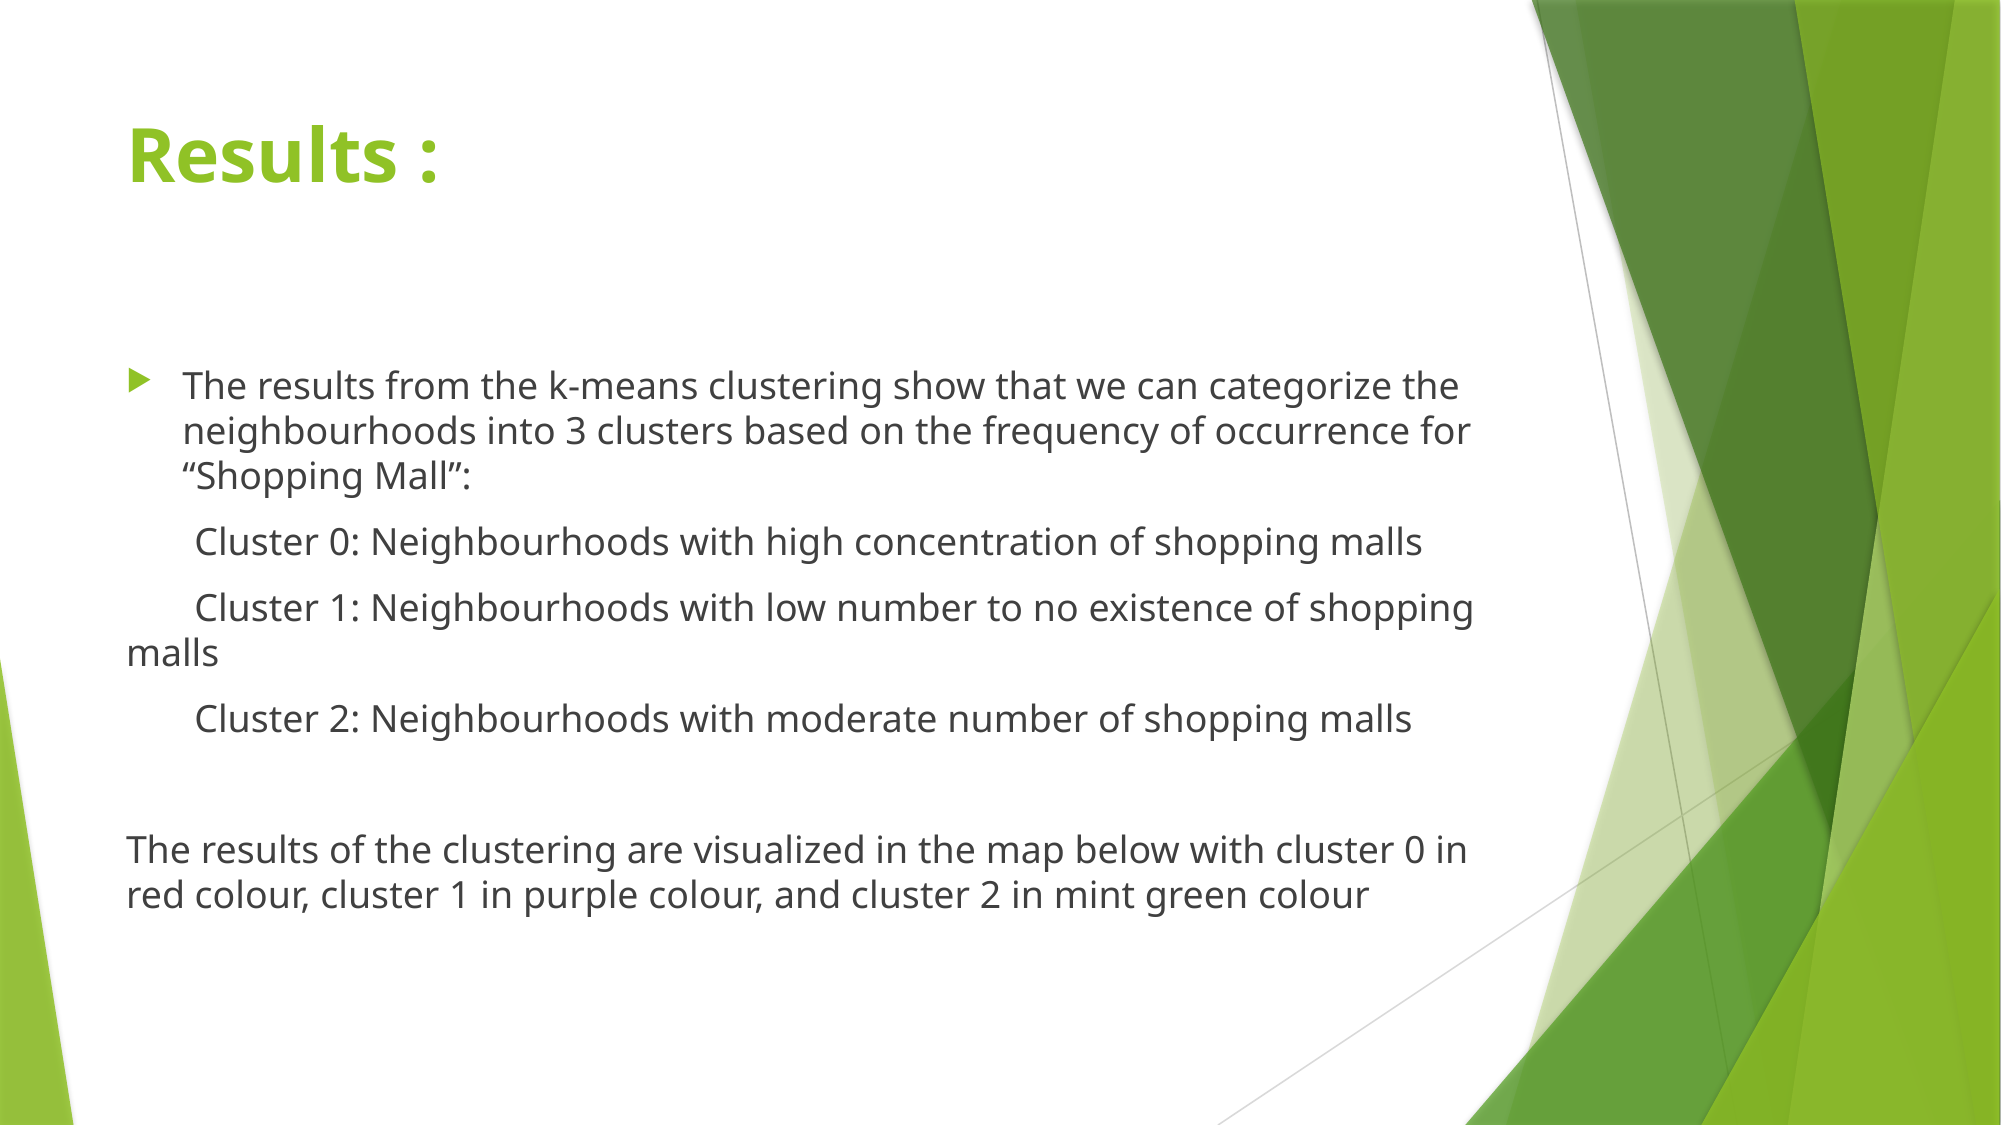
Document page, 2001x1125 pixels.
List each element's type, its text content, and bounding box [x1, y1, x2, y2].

list The results from the k-means clustering show that we can categorize the neighbourhoods into 3 clusters based on the frequency of occurrence for “Shopping Mall”: Cluster 0: Neighbourhoods with high concentration of shopping malls Cluster 1: Neighbourhoods with low number to no existence of shopping malls Cluster 2: Neighbourhoods with moderate number of shopping malls The results of the clustering are visualized in the map below with cluster 0 in red colour, cluster 1 in purple colour, and cluster 2 in mint green colour [111, 354, 1522, 992]
title Results : [111, 99, 1522, 317]
